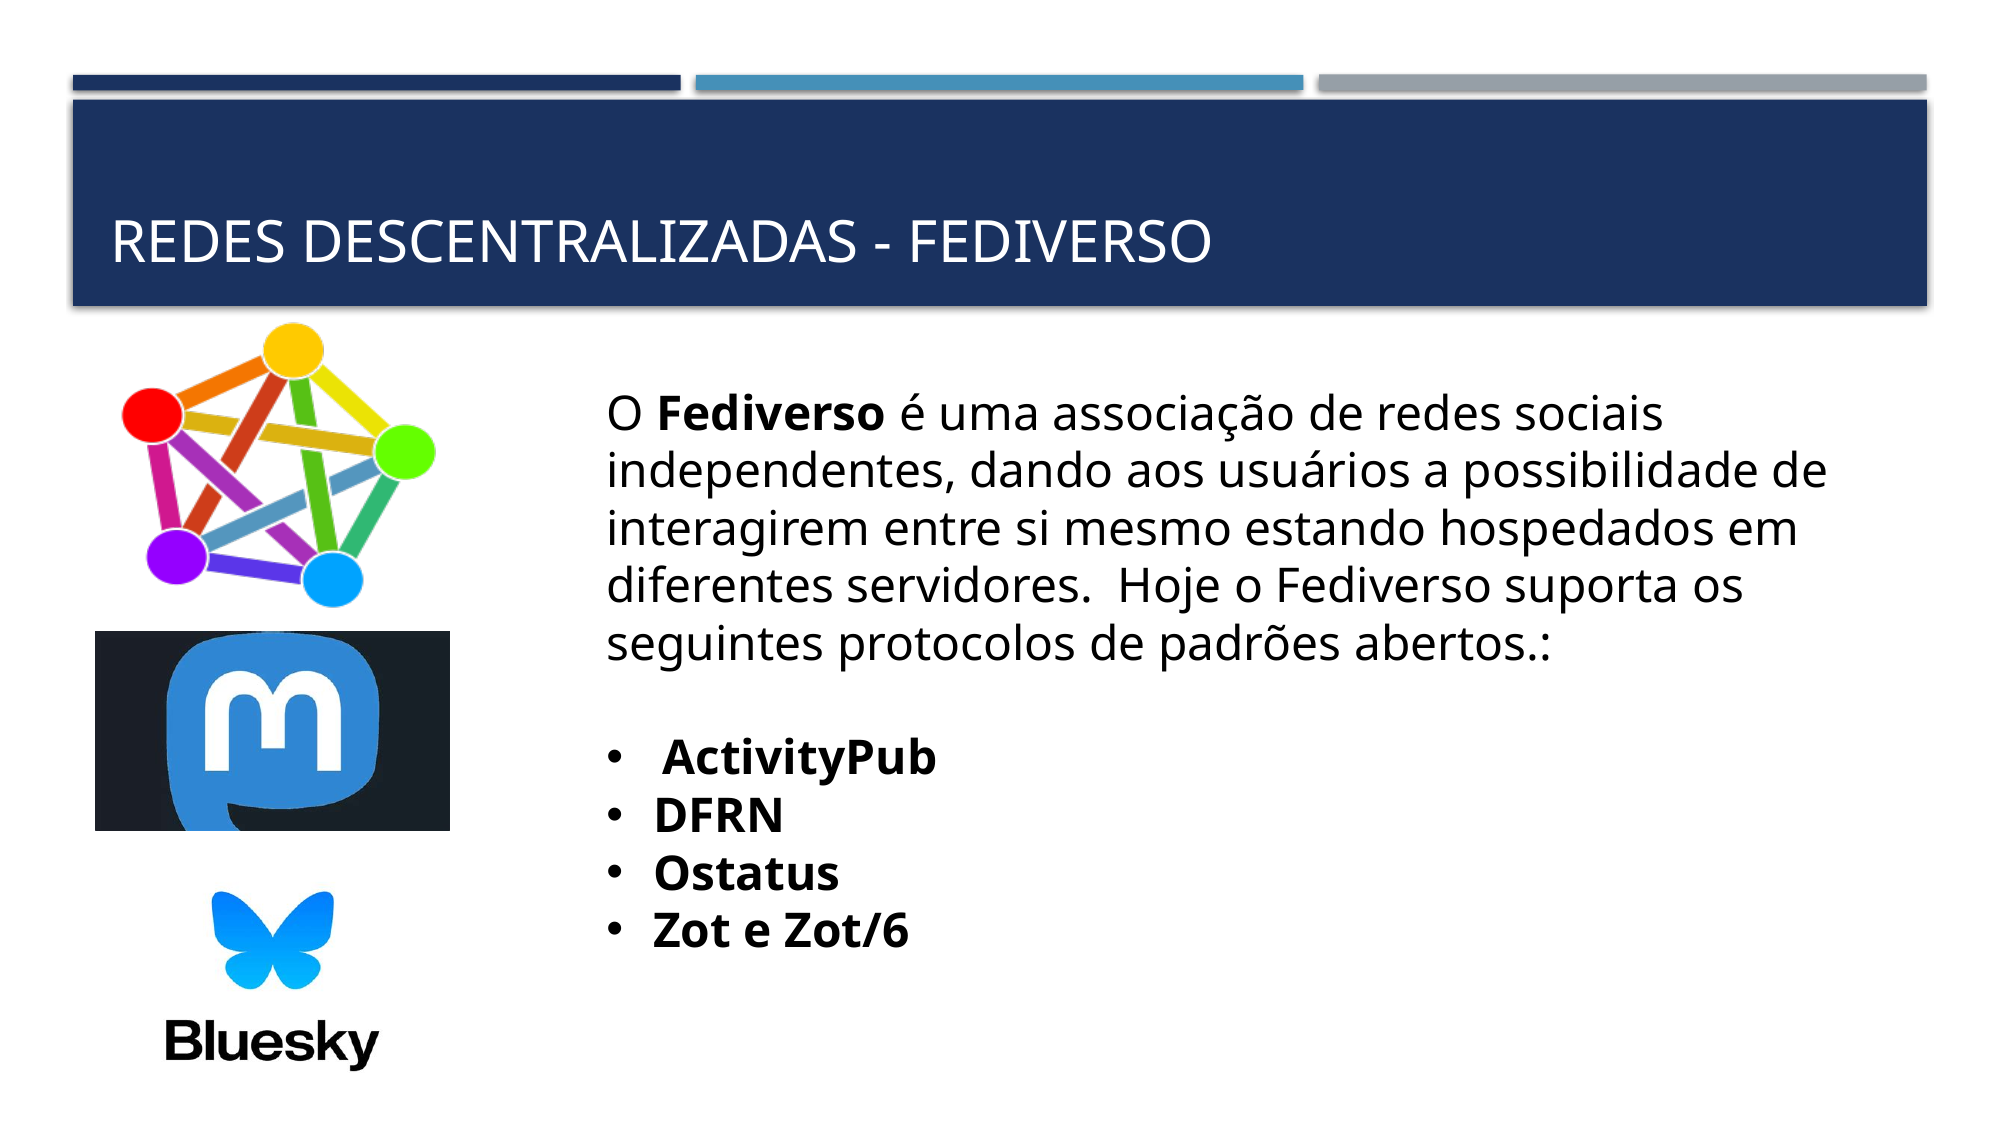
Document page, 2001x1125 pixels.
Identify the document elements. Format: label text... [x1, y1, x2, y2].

title Redes descentralizadas - FEDIVERSO [95, 119, 1905, 282]
text_box O Fediverso é uma associação de redes sociais independentes, dando aos usuários a possibilidade de interagirem entre si mesmo estando hospedados em diferentes servidores. Hoje o Fediverso suporta os seguintes protocolos de padrões abertos.: ActivityPub DFRN Ostatus Zot e Zot/6 [591, 329, 1905, 965]
picture [94, 859, 451, 1103]
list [94, 310, 451, 630]
picture [94, 630, 451, 831]
